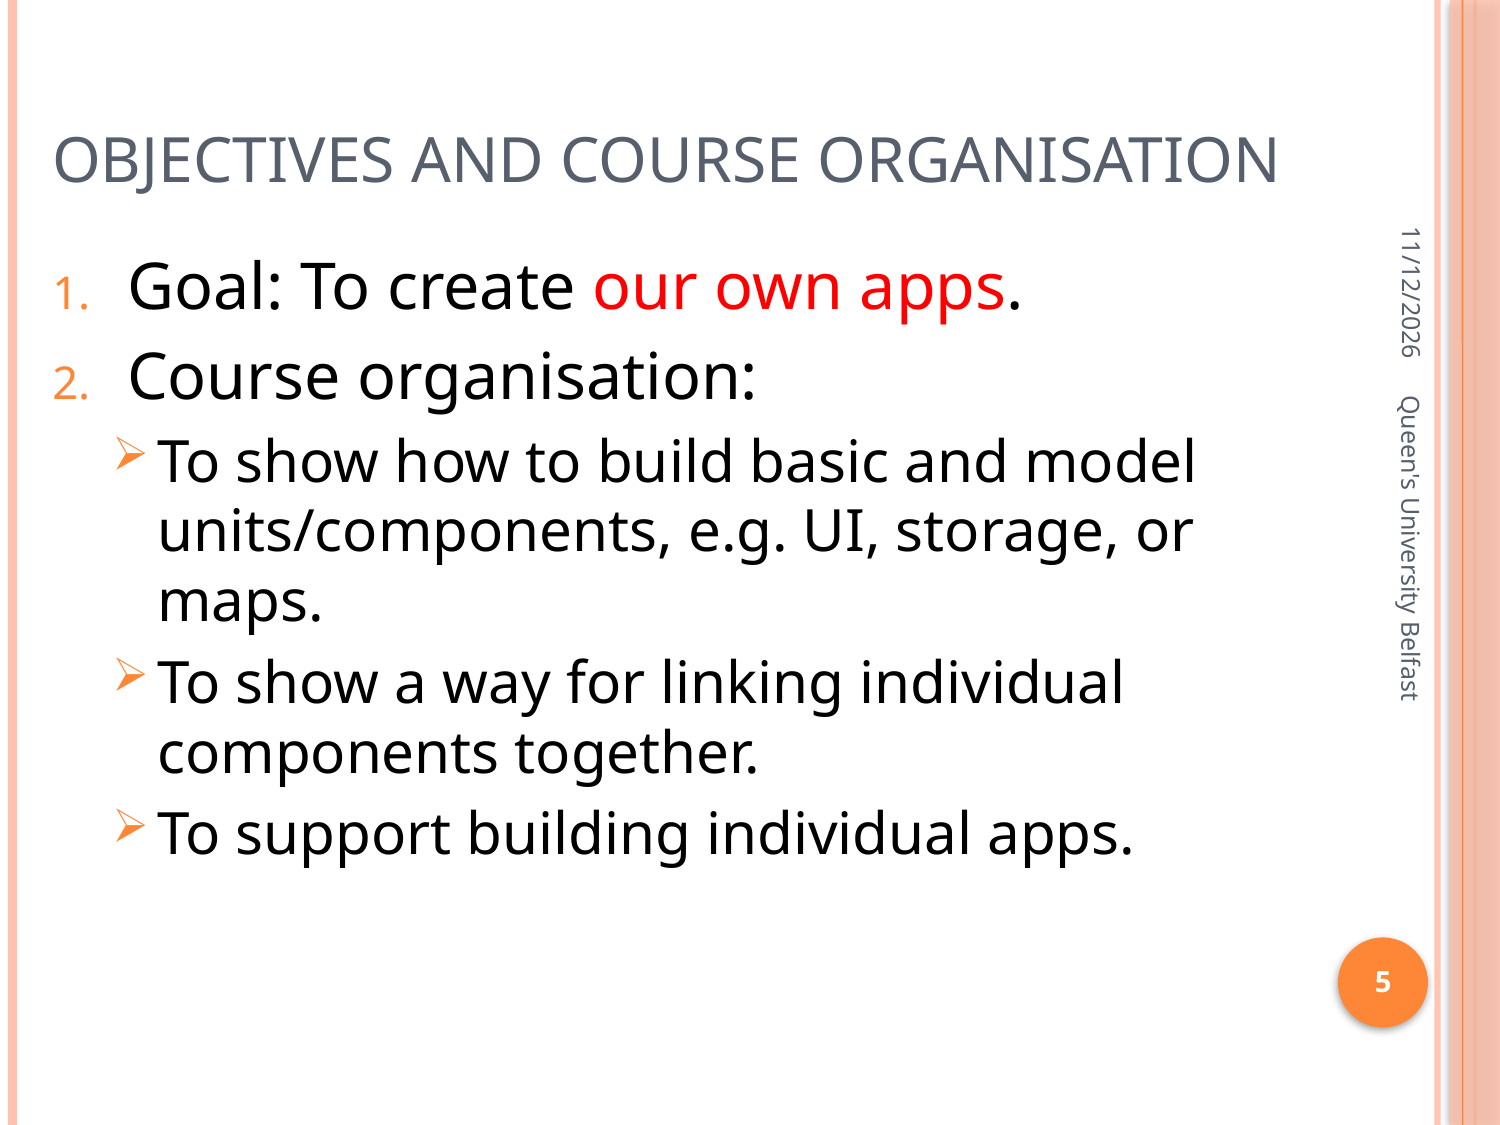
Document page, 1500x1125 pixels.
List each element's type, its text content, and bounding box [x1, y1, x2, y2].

footer Queen's University Belfast [1379, 380, 1440, 906]
slide_number 5 [1333, 940, 1434, 1027]
title objectives and course organisation [37, 45, 1378, 203]
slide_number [1378, 43, 1442, 374]
list Goal: To create our own apps. Course organisation: To show how to build basic and model units/components, e.g. UI, storage, or maps. To show a way for linking individual components together. To support building individual apps. [37, 237, 1334, 1062]
